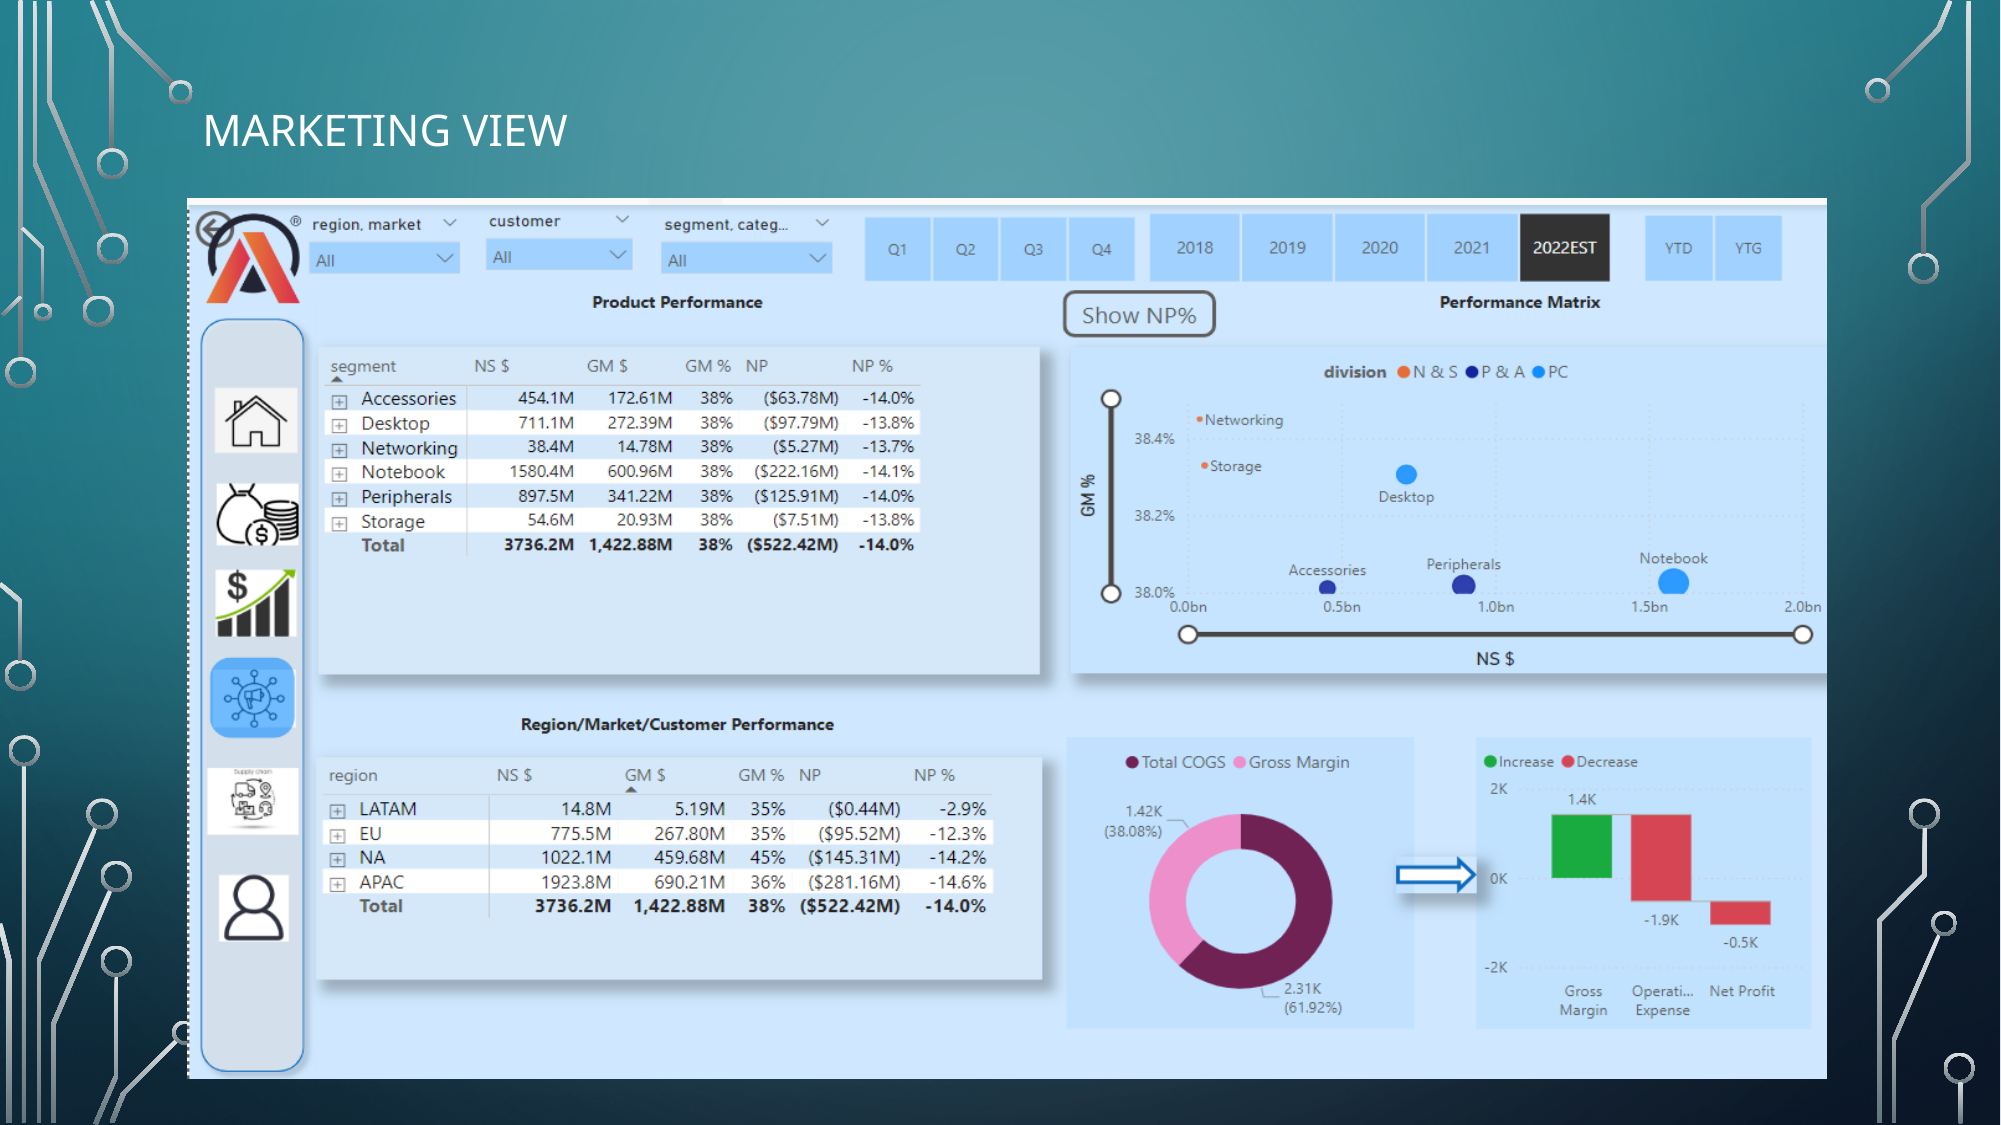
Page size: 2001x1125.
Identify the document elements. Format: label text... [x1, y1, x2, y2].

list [186, 198, 1827, 1079]
title Marketing view [187, 101, 865, 164]
